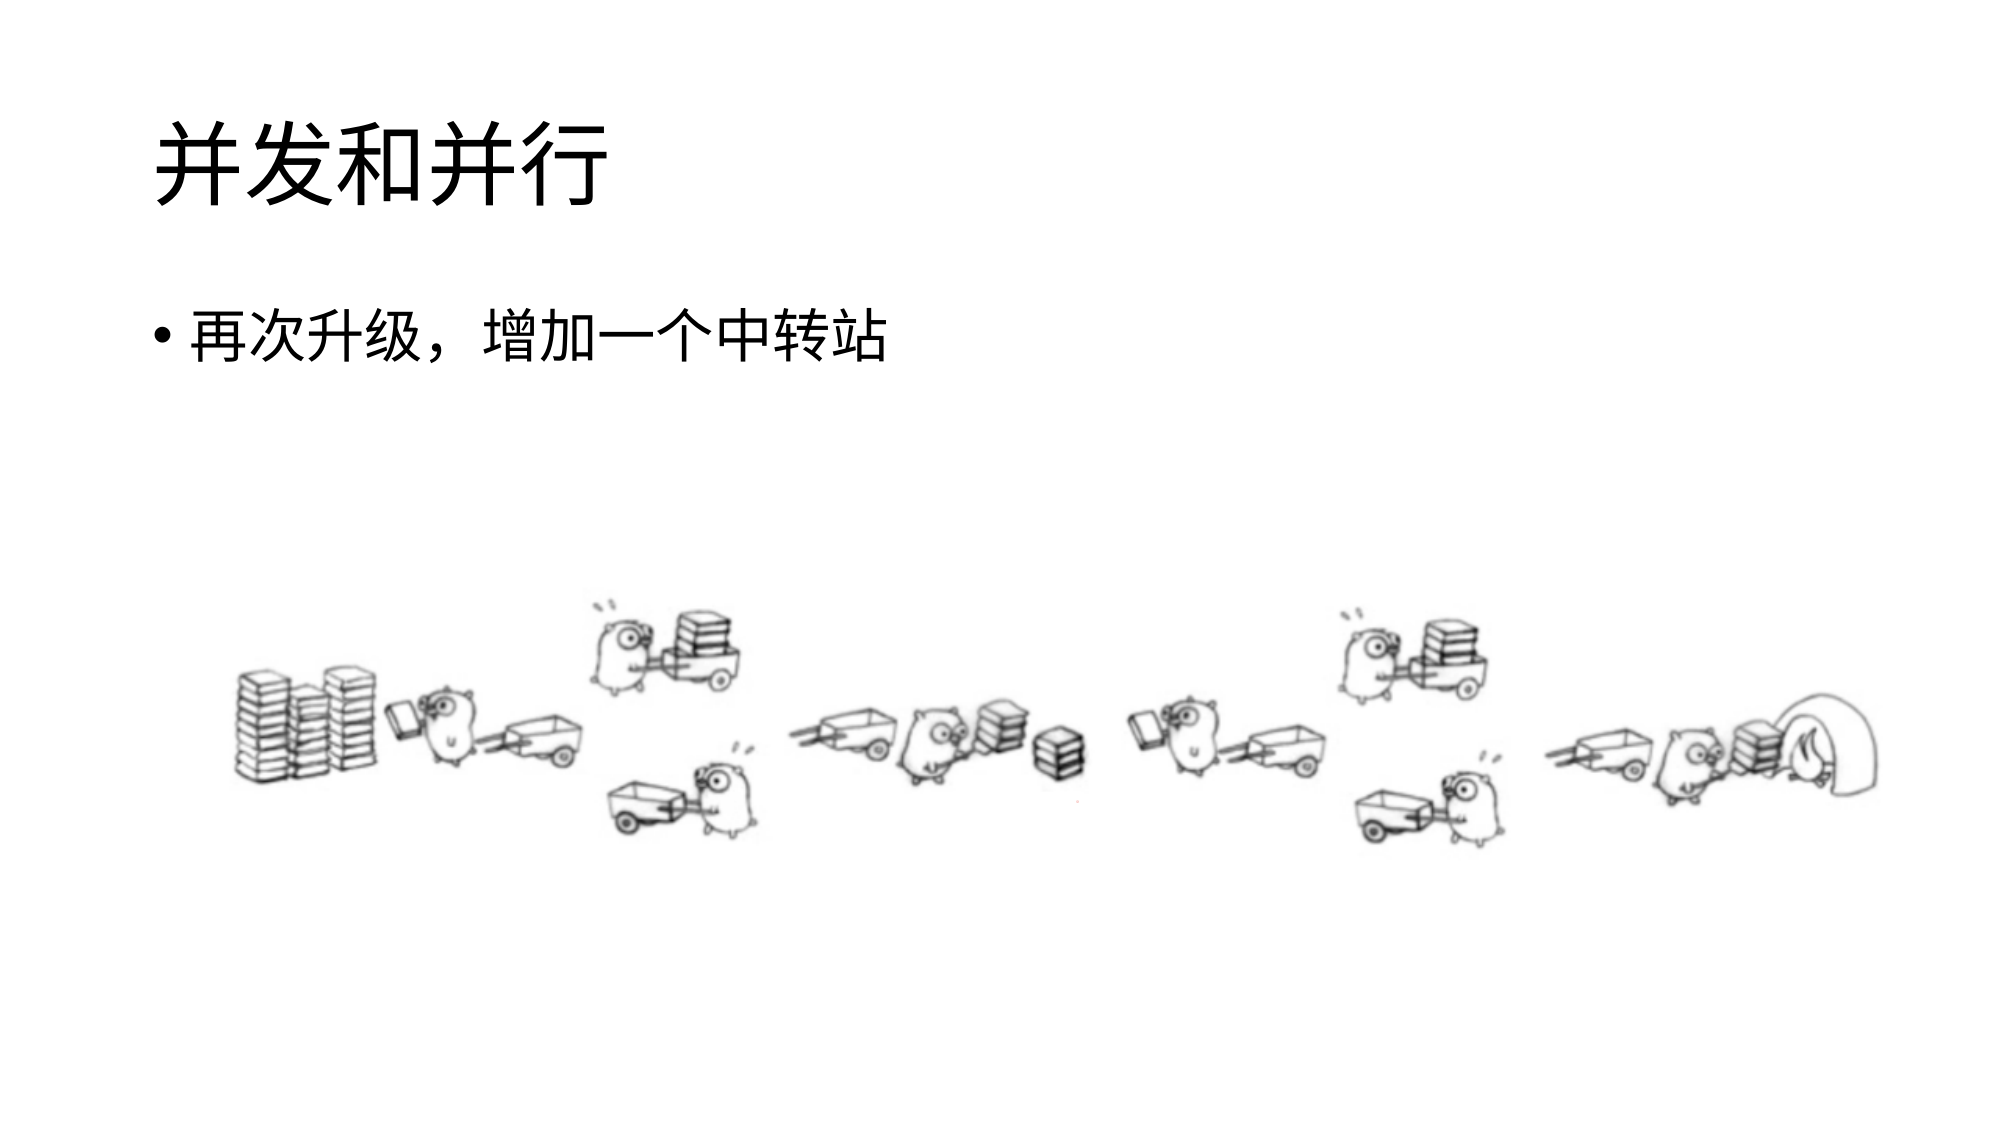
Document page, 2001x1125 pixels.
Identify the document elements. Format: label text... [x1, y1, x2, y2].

picture [225, 446, 1962, 1014]
title 并发和并行 [137, 59, 1863, 278]
list 再次升级，增加一个中转站 [137, 299, 1863, 1014]
